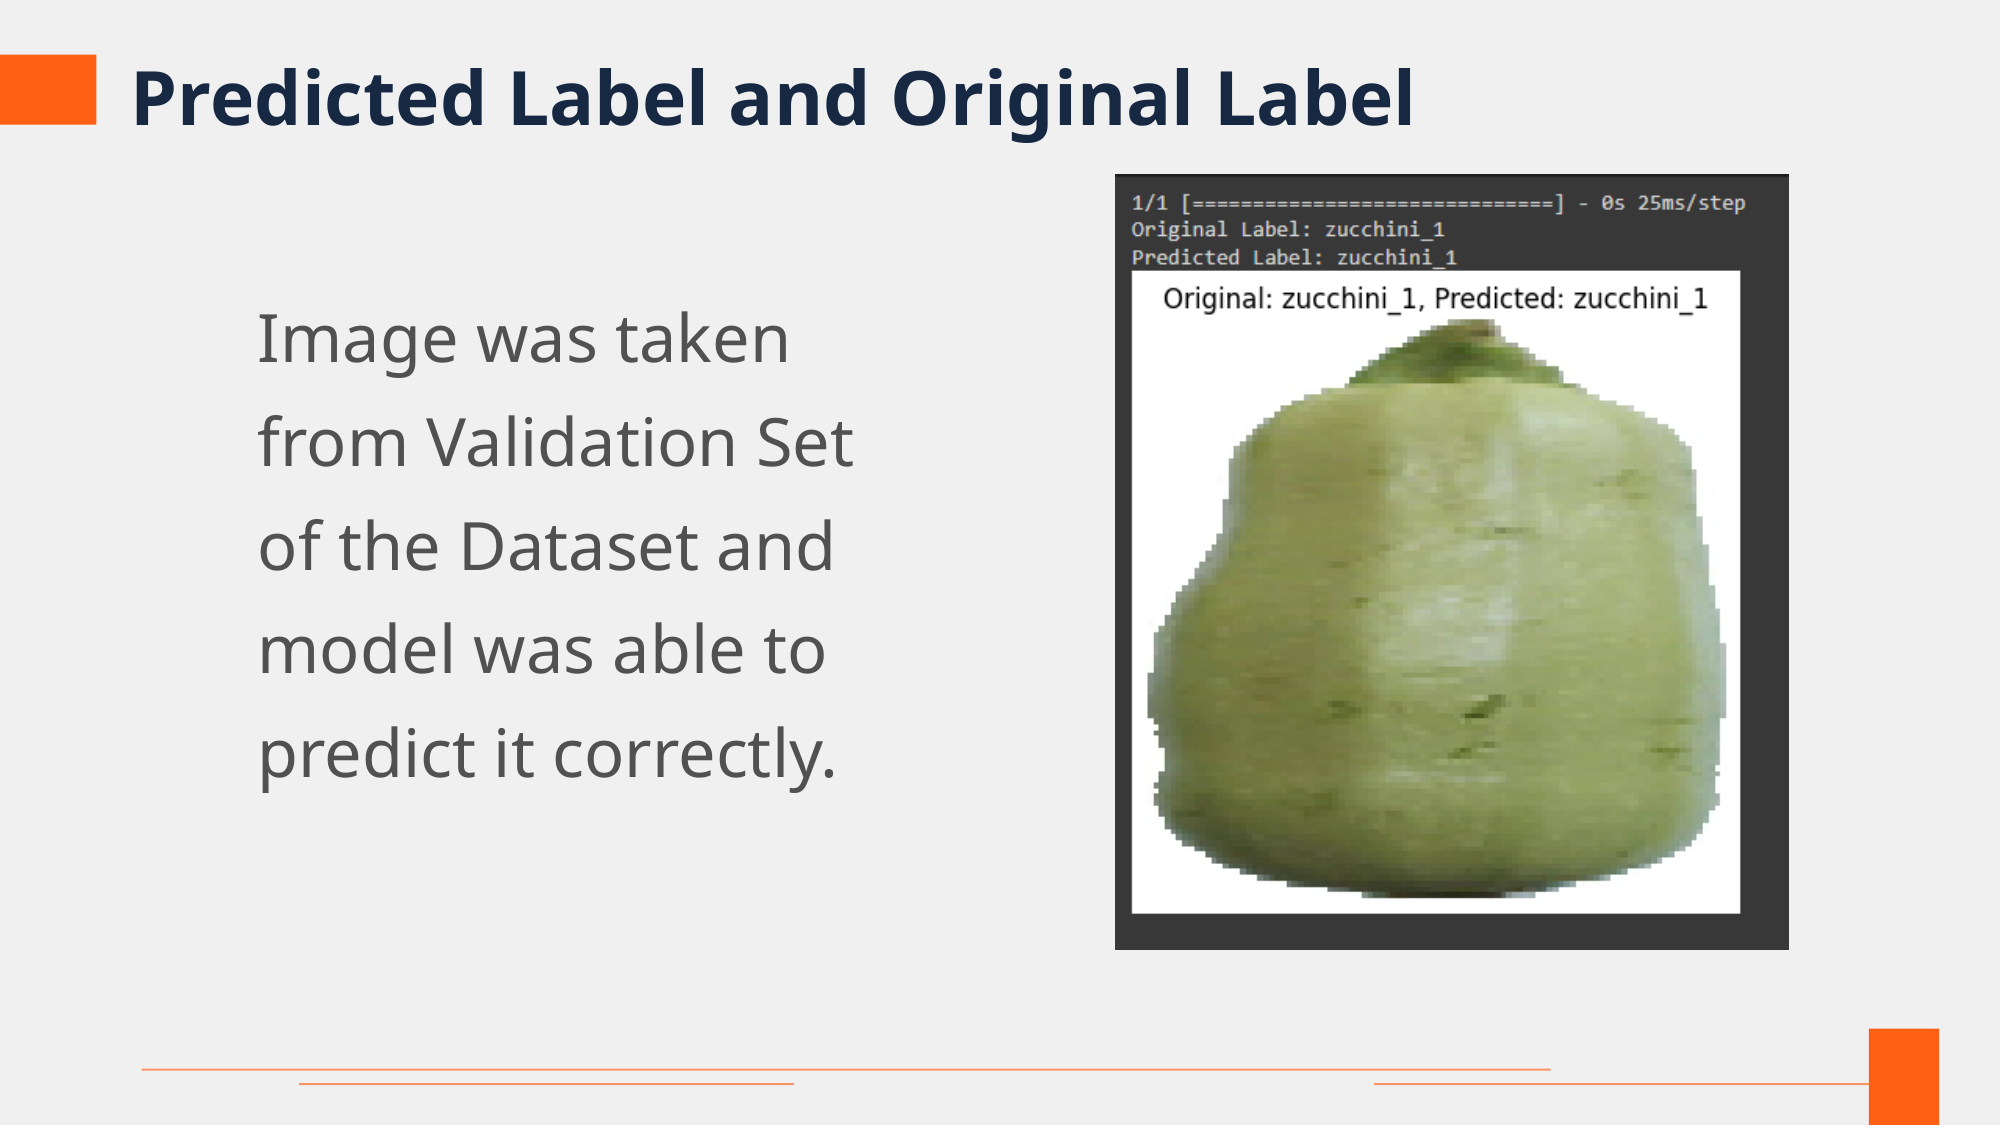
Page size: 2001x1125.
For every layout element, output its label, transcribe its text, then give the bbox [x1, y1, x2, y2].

picture [1115, 174, 1789, 950]
text_box [1868, 1028, 1940, 1125]
text_box Predicted Label and Original Label [116, 42, 1902, 148]
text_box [141, 1069, 1869, 1085]
text_box [0, 54, 97, 126]
text_box Image was taken from Validation Set of the Dataset and model was able to predict it correctly. [242, 264, 910, 952]
